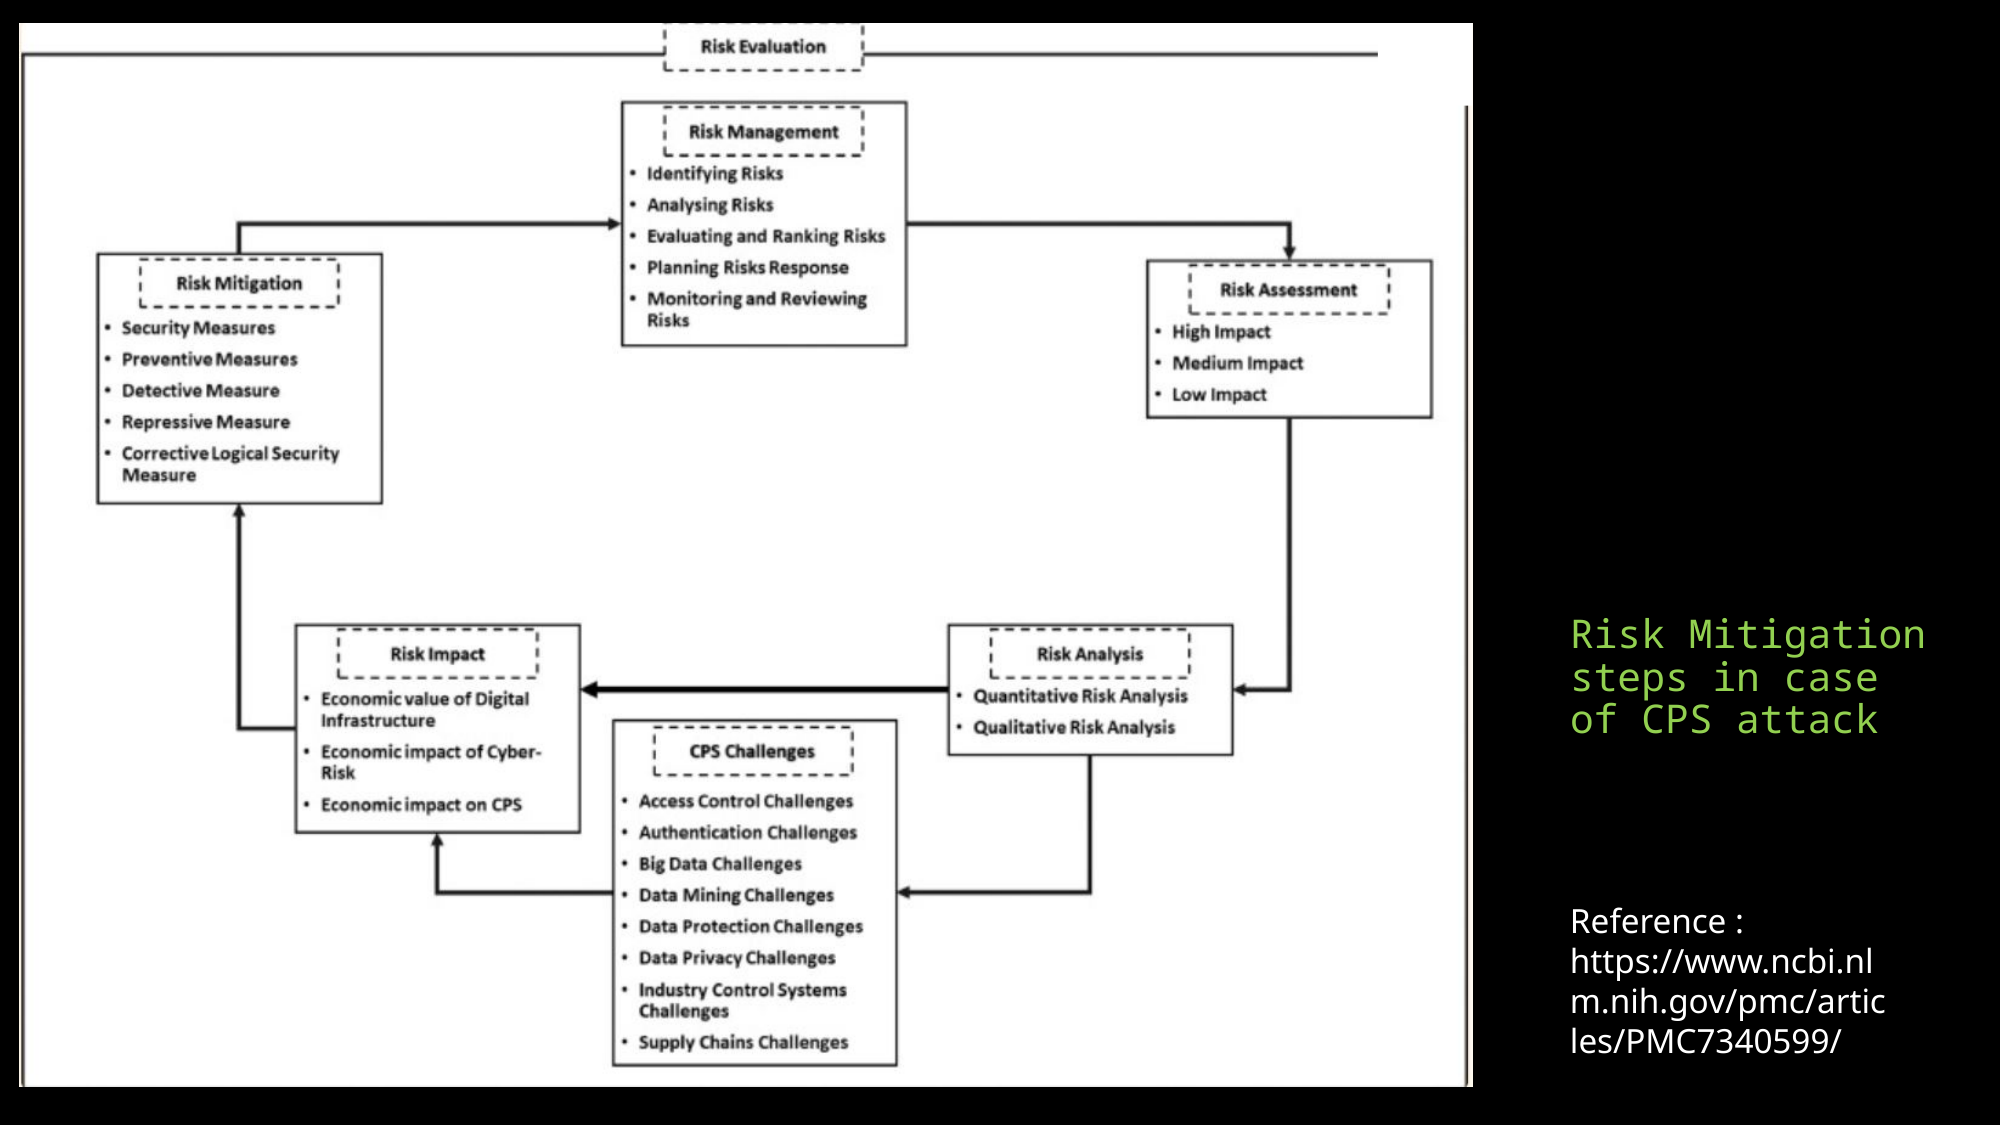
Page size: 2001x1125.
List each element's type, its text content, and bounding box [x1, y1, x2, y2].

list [19, 23, 1473, 1087]
title Risk Mitigation steps in case of CPS attack [1555, 562, 1945, 750]
text_box Reference : https://www.ncbi.nlm.nih.gov/pmc/articles/PMC7340599/ [1555, 893, 1910, 1068]
